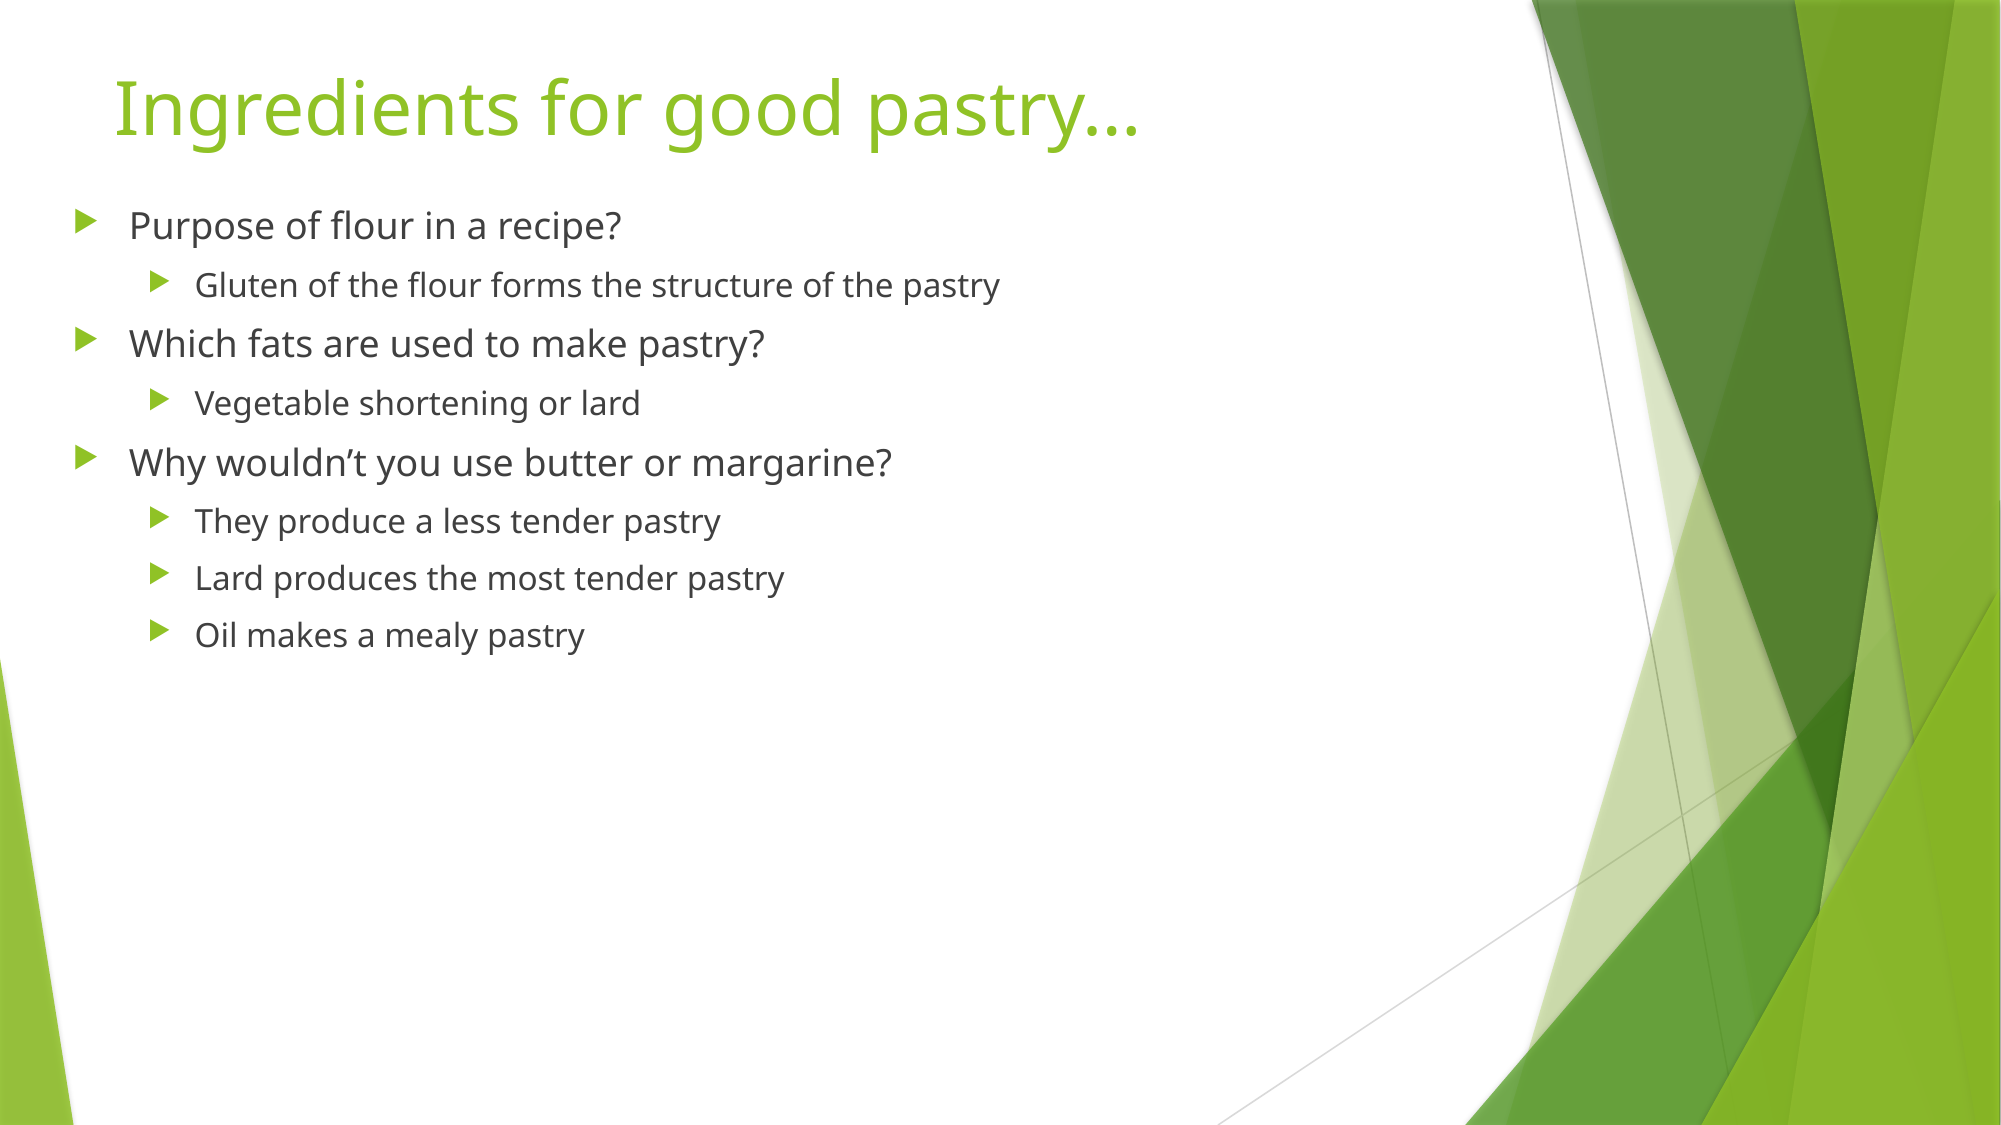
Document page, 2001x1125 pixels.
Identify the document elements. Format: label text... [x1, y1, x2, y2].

list Purpose of flour in a recipe? Gluten of the flour forms the structure of the pastry Which fats are used to make pastry? Vegetable shortening or lard Why wouldn’t you use butter or margarine? They produce a less tender pastry Lard produces the most tender pastry Oil makes a mealy pastry [57, 200, 1674, 1000]
title Ingredients for good pastry… [99, 52, 1684, 240]
